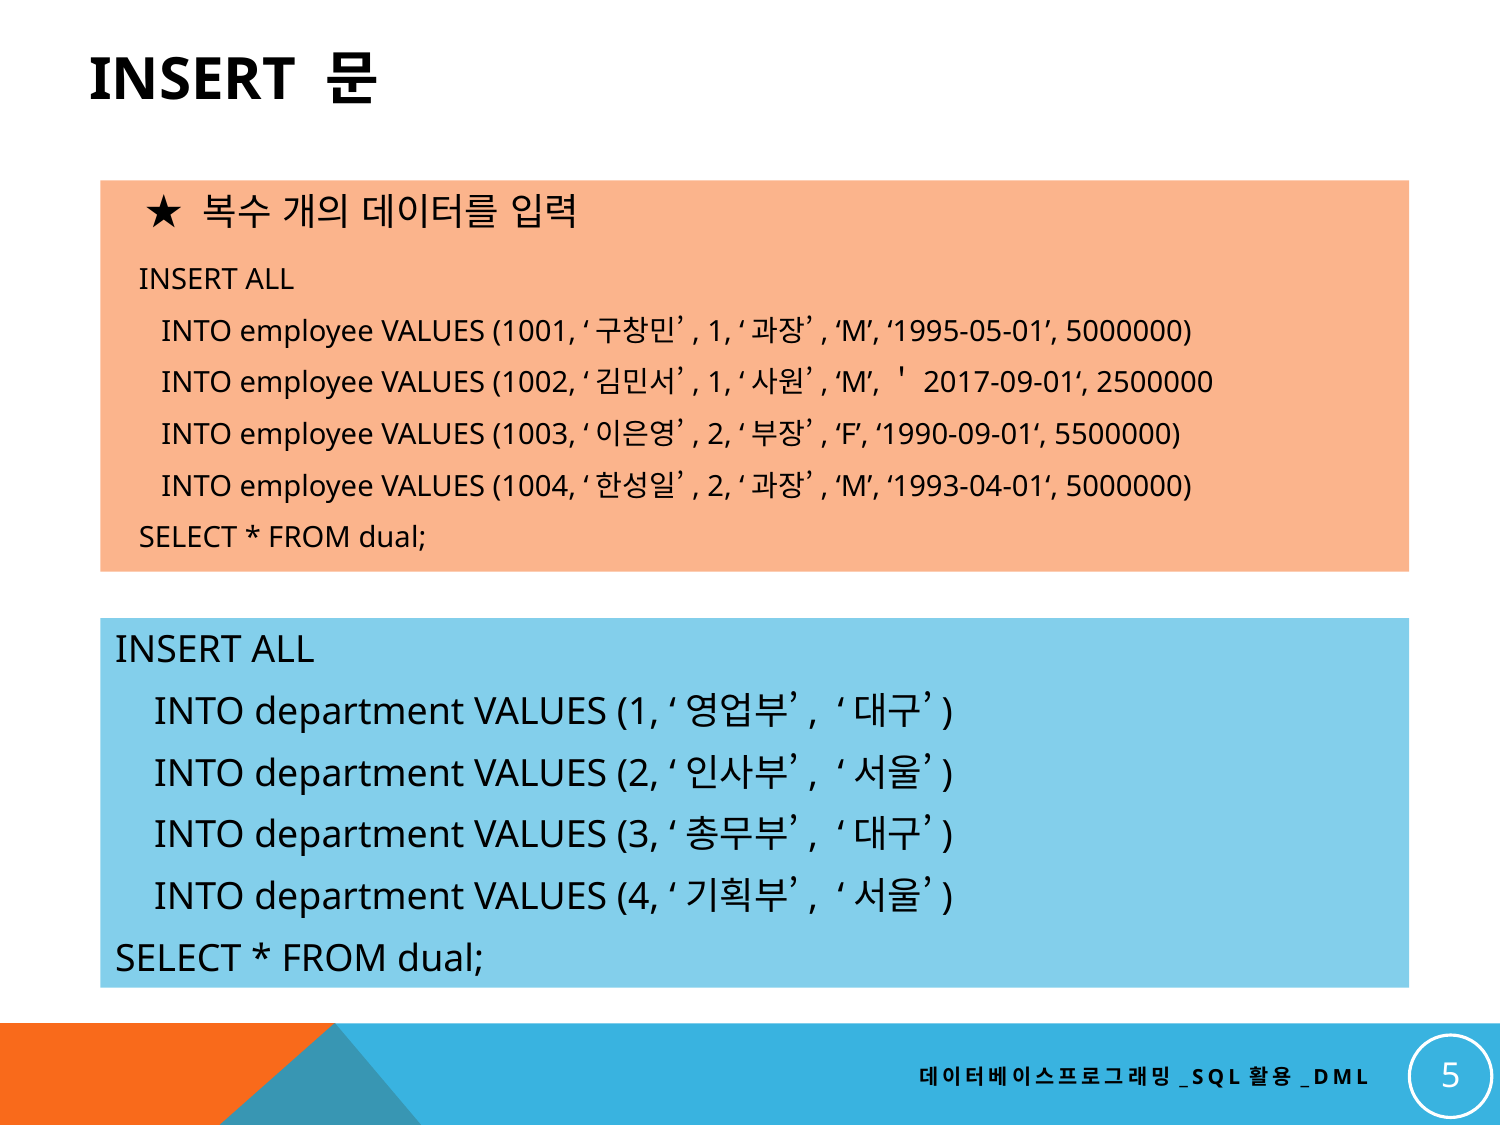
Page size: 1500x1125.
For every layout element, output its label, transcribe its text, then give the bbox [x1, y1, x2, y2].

text_box INSERT ALL INTO department VALUES (1, ‘영업부’, ‘대구’) INTO department VALUES (2, ‘인사부’, ‘서울’) INTO department VALUES (3, ‘총무부’, ‘대구’) INTO department VALUES (4, ‘기획부’, ‘서울’) SELECT * FROM dual; [100, 618, 1410, 988]
text_box INSERT 문 [74, 31, 1308, 122]
list INSERT ALL INTO employee VALUES (1001, ‘구창민’, 1, ‘과장’, ‘M’, ‘1995-05-01’, 5000000) INTO employee VALUES (1002, ‘김민서’, 1, ‘사원’, ‘M’,＇2017-09-01‘, 2500000 INTO employee VALUES (1003, ‘이은영’, 2, ‘부장’, ‘F’, ‘1990-09-01‘, 5500000) INTO employee VALUES (1004, ‘한성일’, 2, ‘과장’, ‘M’, ‘1993-04-01‘, 5000000) SELECT * FROM dual; [123, 252, 1358, 549]
footer 데이터베이스프로그래밍_SQL활용_DML [537, 1053, 1384, 1099]
text_box ★ 복수 개의 데이터를 입력 [130, 180, 594, 241]
text_box [100, 180, 1410, 572]
slide_number 5 [1407, 1033, 1494, 1120]
